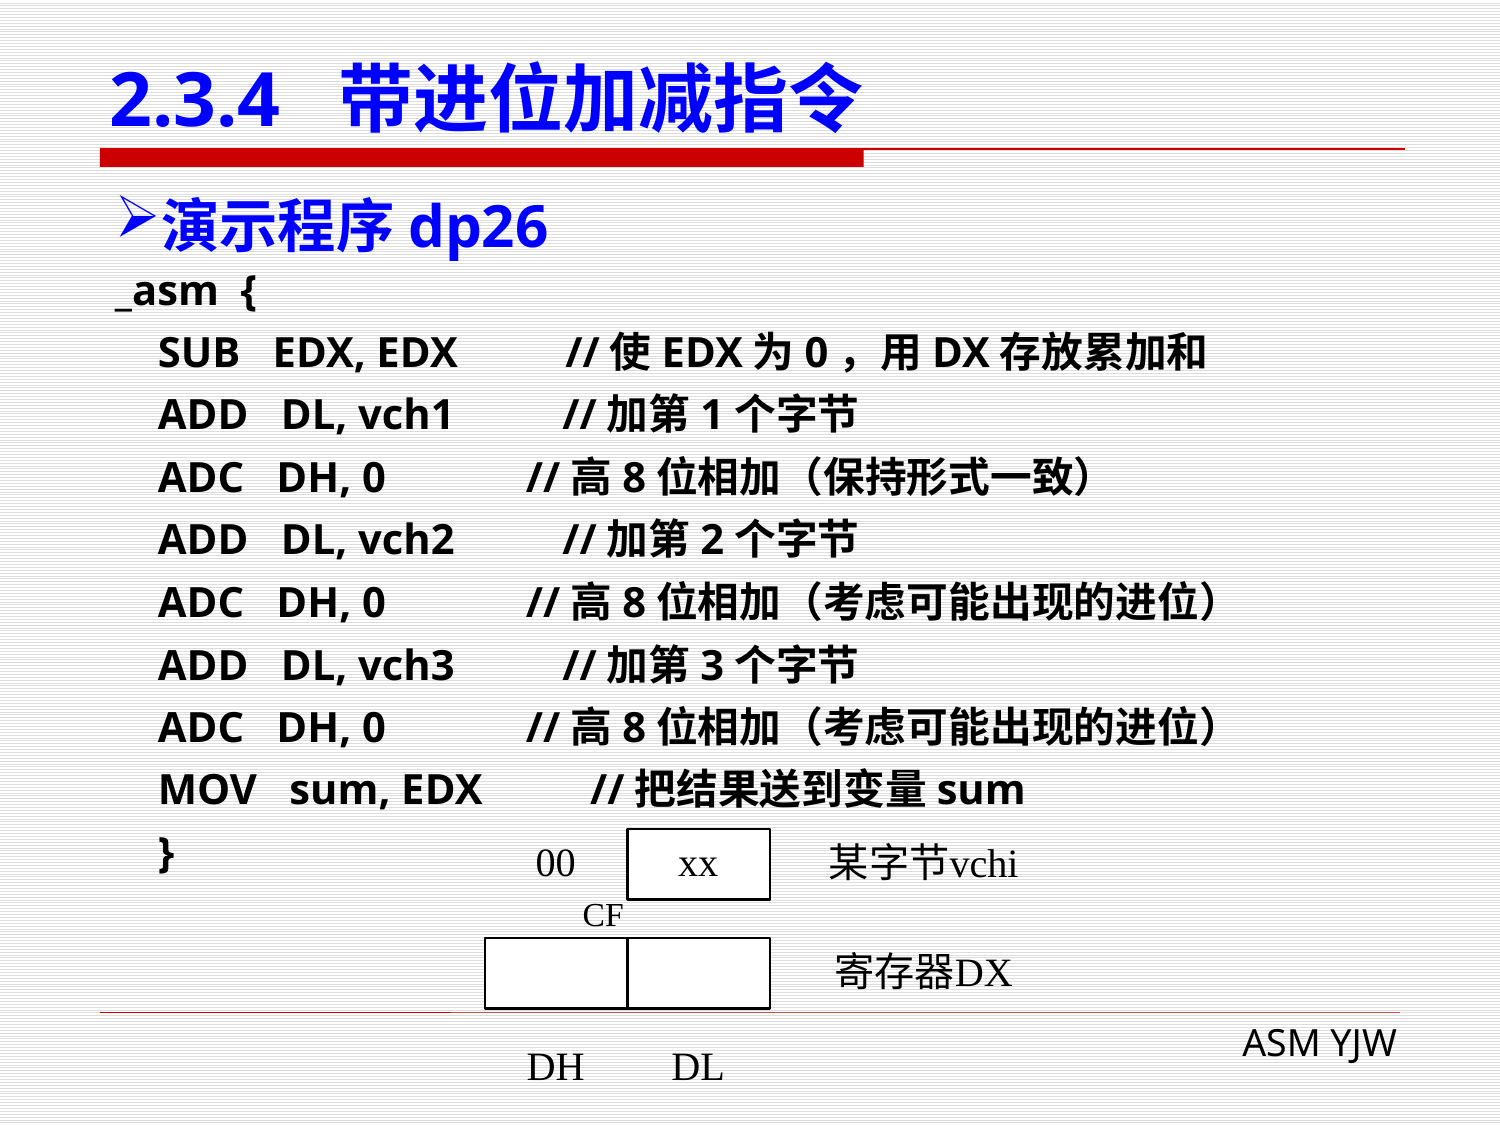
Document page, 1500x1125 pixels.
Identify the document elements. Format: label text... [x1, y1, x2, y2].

text_box 演示程序dp26 [100, 181, 1400, 243]
title 2.3.4 带进位加减指令 [94, 50, 1407, 149]
text_box _asm { SUB EDX, EDX //使EDX为0，用DX存放累加和 ADD DL, vch1 //加第1个字节 ADC DH, 0 //高8位相加（保持形式一致） ADD DL, vch2 //加第2个字节 ADC DH, 0 //高8位相加（考虑可能出现的进位） ADD DL, vch3 //加第3个字节 ADC DH, 0 //高8位相加（考虑可能出现的进位） MOV sum, EDX //把结果送到变量sum } [100, 243, 1460, 883]
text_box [477, 822, 1061, 1111]
